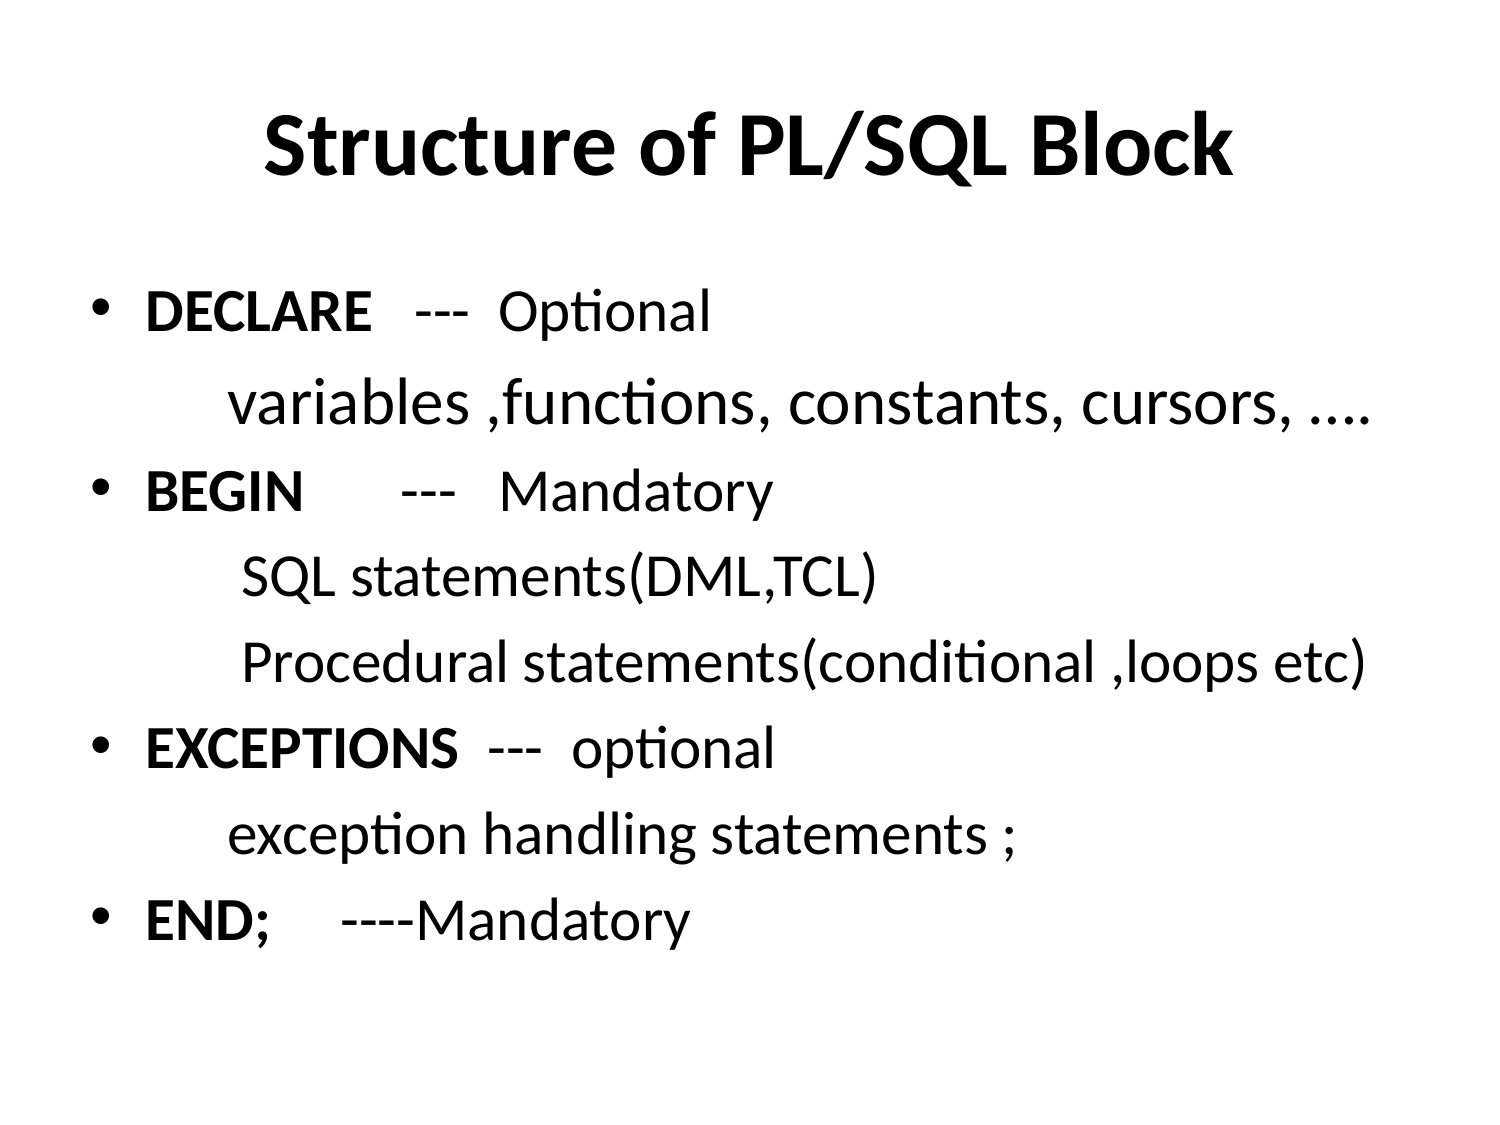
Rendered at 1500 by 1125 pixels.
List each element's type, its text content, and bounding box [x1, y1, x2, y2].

title Structure of PL/SQL Block [75, 45, 1425, 233]
list DECLARE --- Optional variables ,functions, constants, cursors, …. BEGIN --- Mandatory SQL statements(DML,TCL) Procedural statements(conditional ,loops etc) EXCEPTIONS --- optional exception handling statements ; END; ----Mandatory [75, 262, 1425, 1050]
